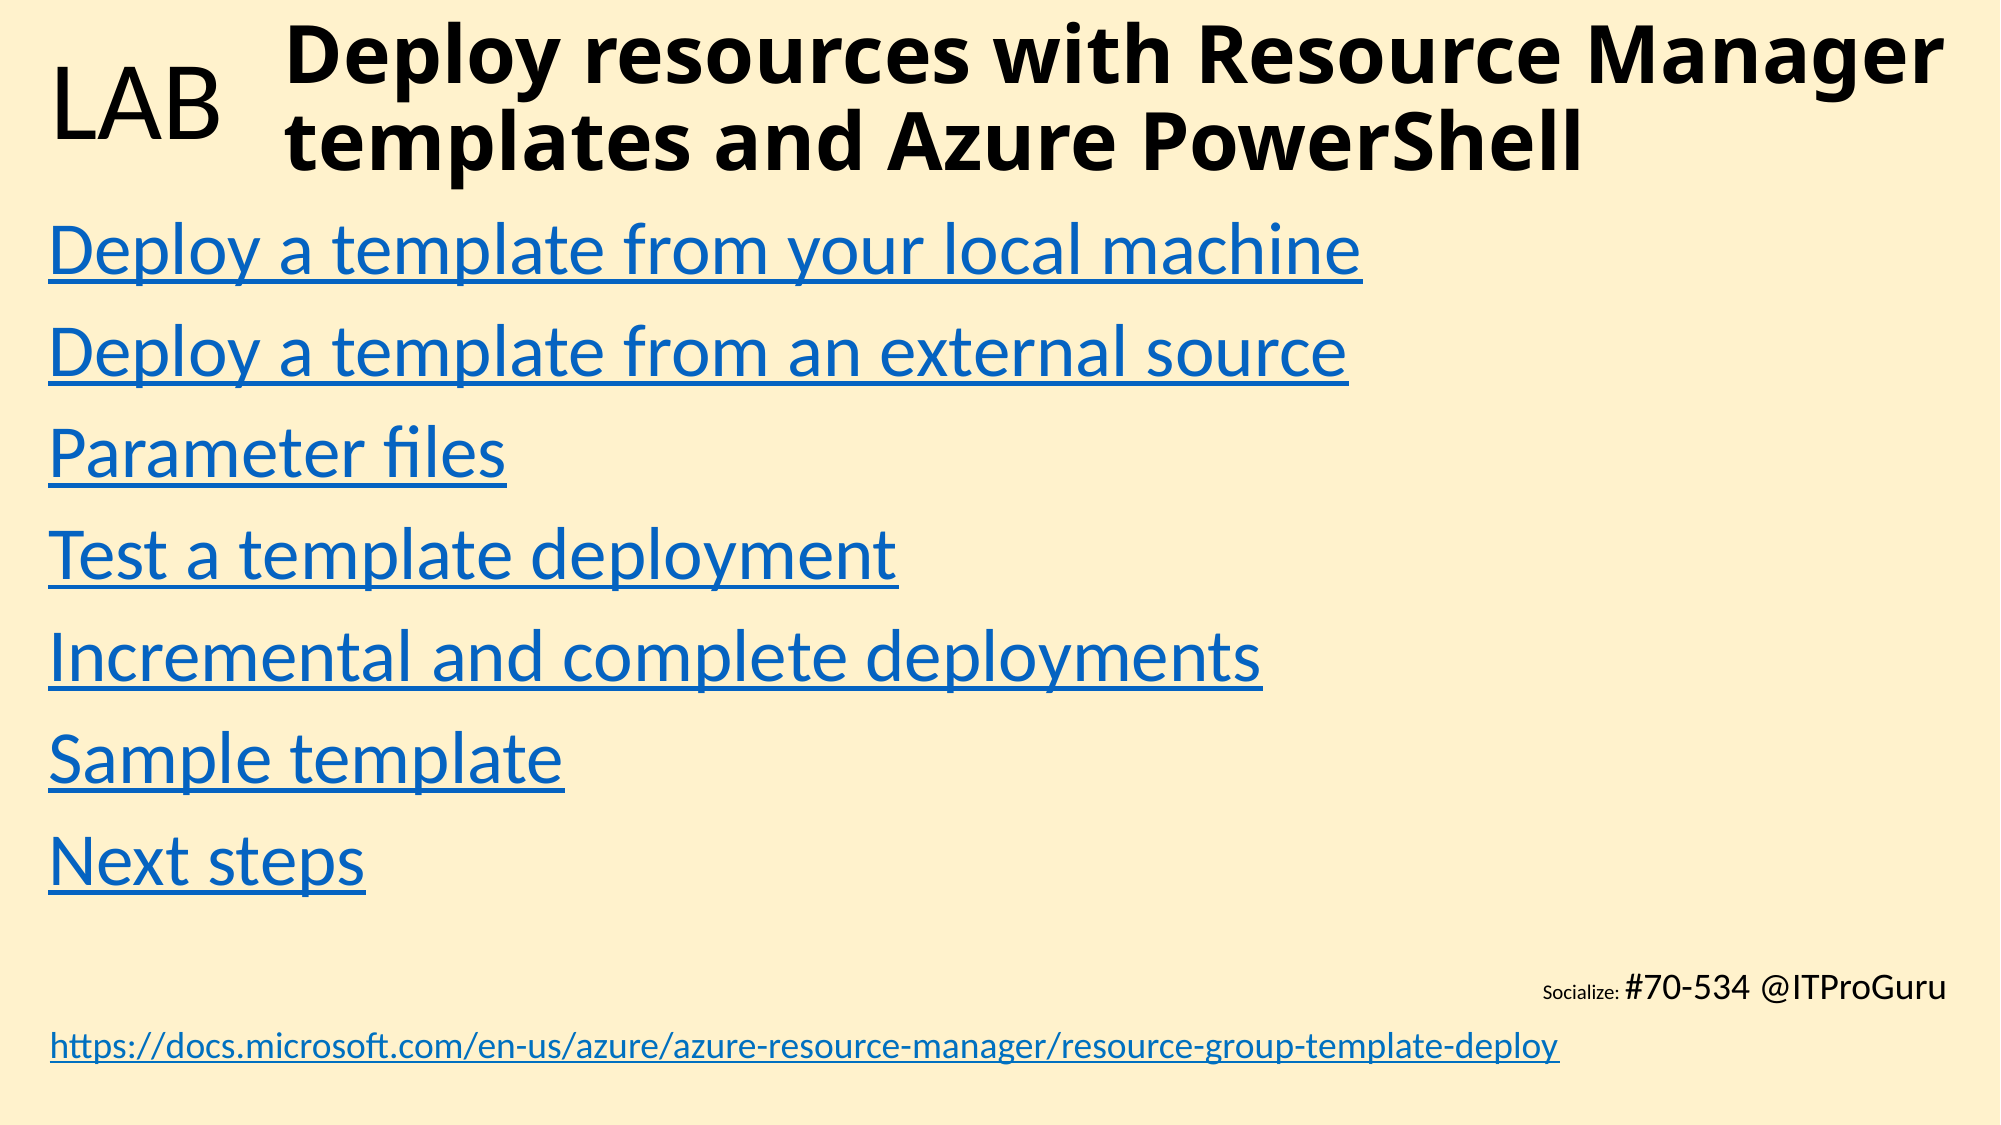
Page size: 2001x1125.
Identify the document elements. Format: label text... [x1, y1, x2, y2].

title Deploy resources with Resource Manager templates and Azure PowerShell [269, 0, 1966, 202]
list https://docs.microsoft.com/en-us/azure/azure-resource-manager/resource-group-template-deploy [34, 1018, 1966, 1118]
list Deploy a template from your local machine Deploy a template from an external source Parameter files Test a template deployment Incremental and complete deployments Sample template Next steps [33, 202, 1966, 1012]
